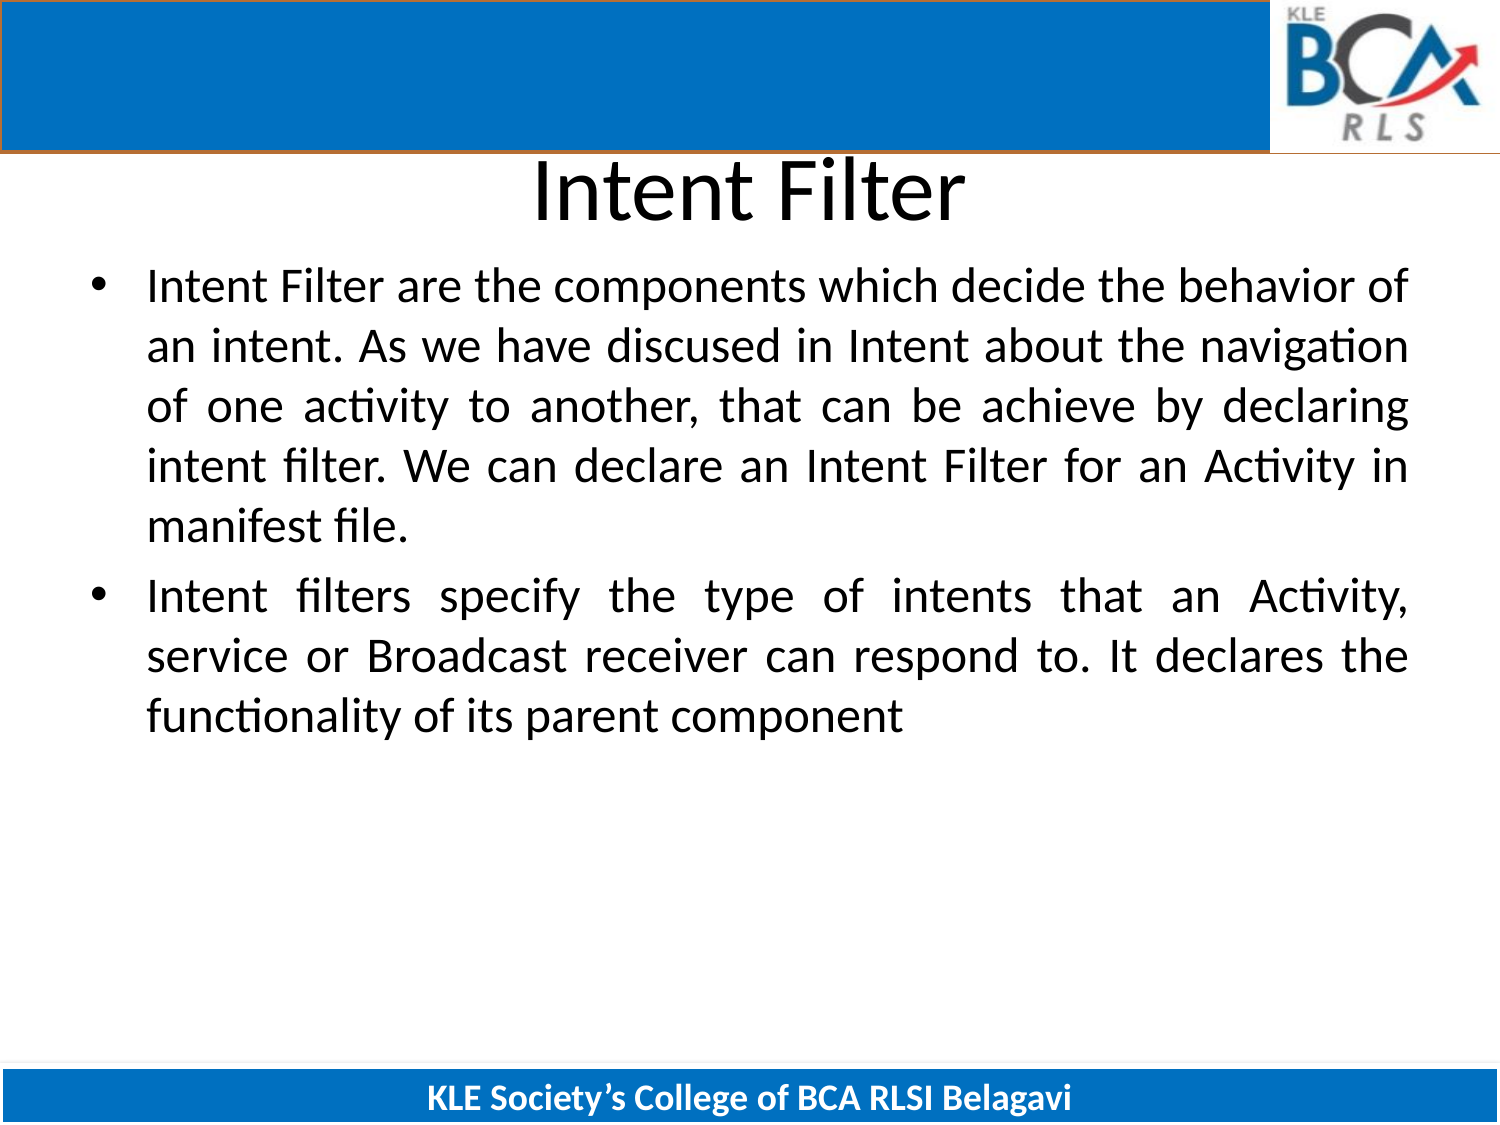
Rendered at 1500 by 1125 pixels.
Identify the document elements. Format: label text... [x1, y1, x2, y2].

text_box KLE Society’s College of BCA RLSI Belagavi [0, 1063, 1500, 1125]
picture [1270, 0, 1500, 153]
list Intent Filter are the components which decide the behavior of an intent. As we have discused in Intent about the navigation of one activity to another, that can be achieve by declaring intent filter. We can declare an Intent Filter for an Activity in manifest file. Intent filters specify the type of intents that an Activity, service or Broadcast receiver can respond to. It declares the functionality of its parent component [75, 245, 1425, 1057]
text_box [0, 0, 1268, 154]
title Intent Filter [75, 154, 1425, 245]
